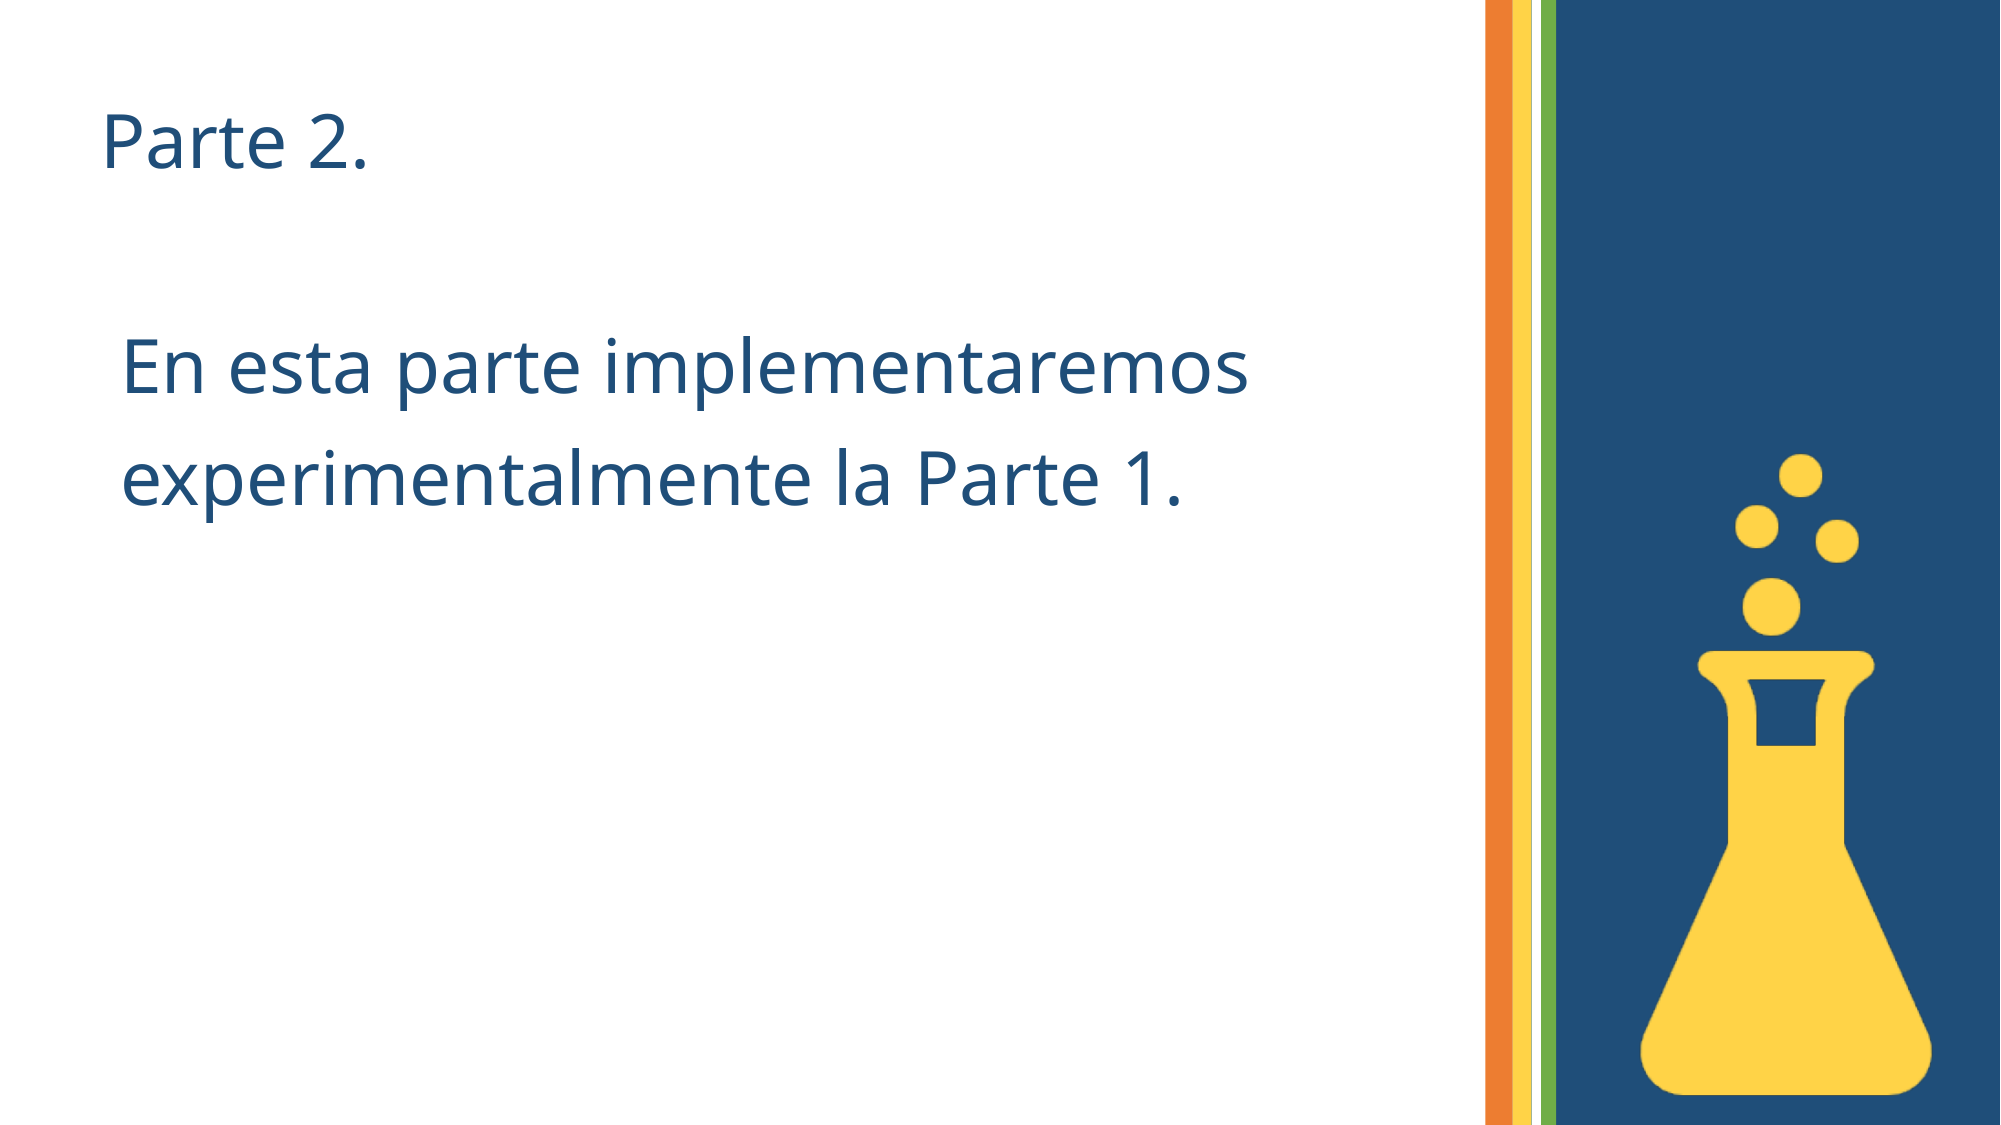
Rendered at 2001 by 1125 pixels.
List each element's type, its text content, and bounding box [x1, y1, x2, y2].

list En esta parte implementaremos experimentalmente la Parte 1. [105, 288, 1389, 1003]
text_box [1436, 0, 2000, 1125]
title Parte 2. [85, 59, 1436, 229]
